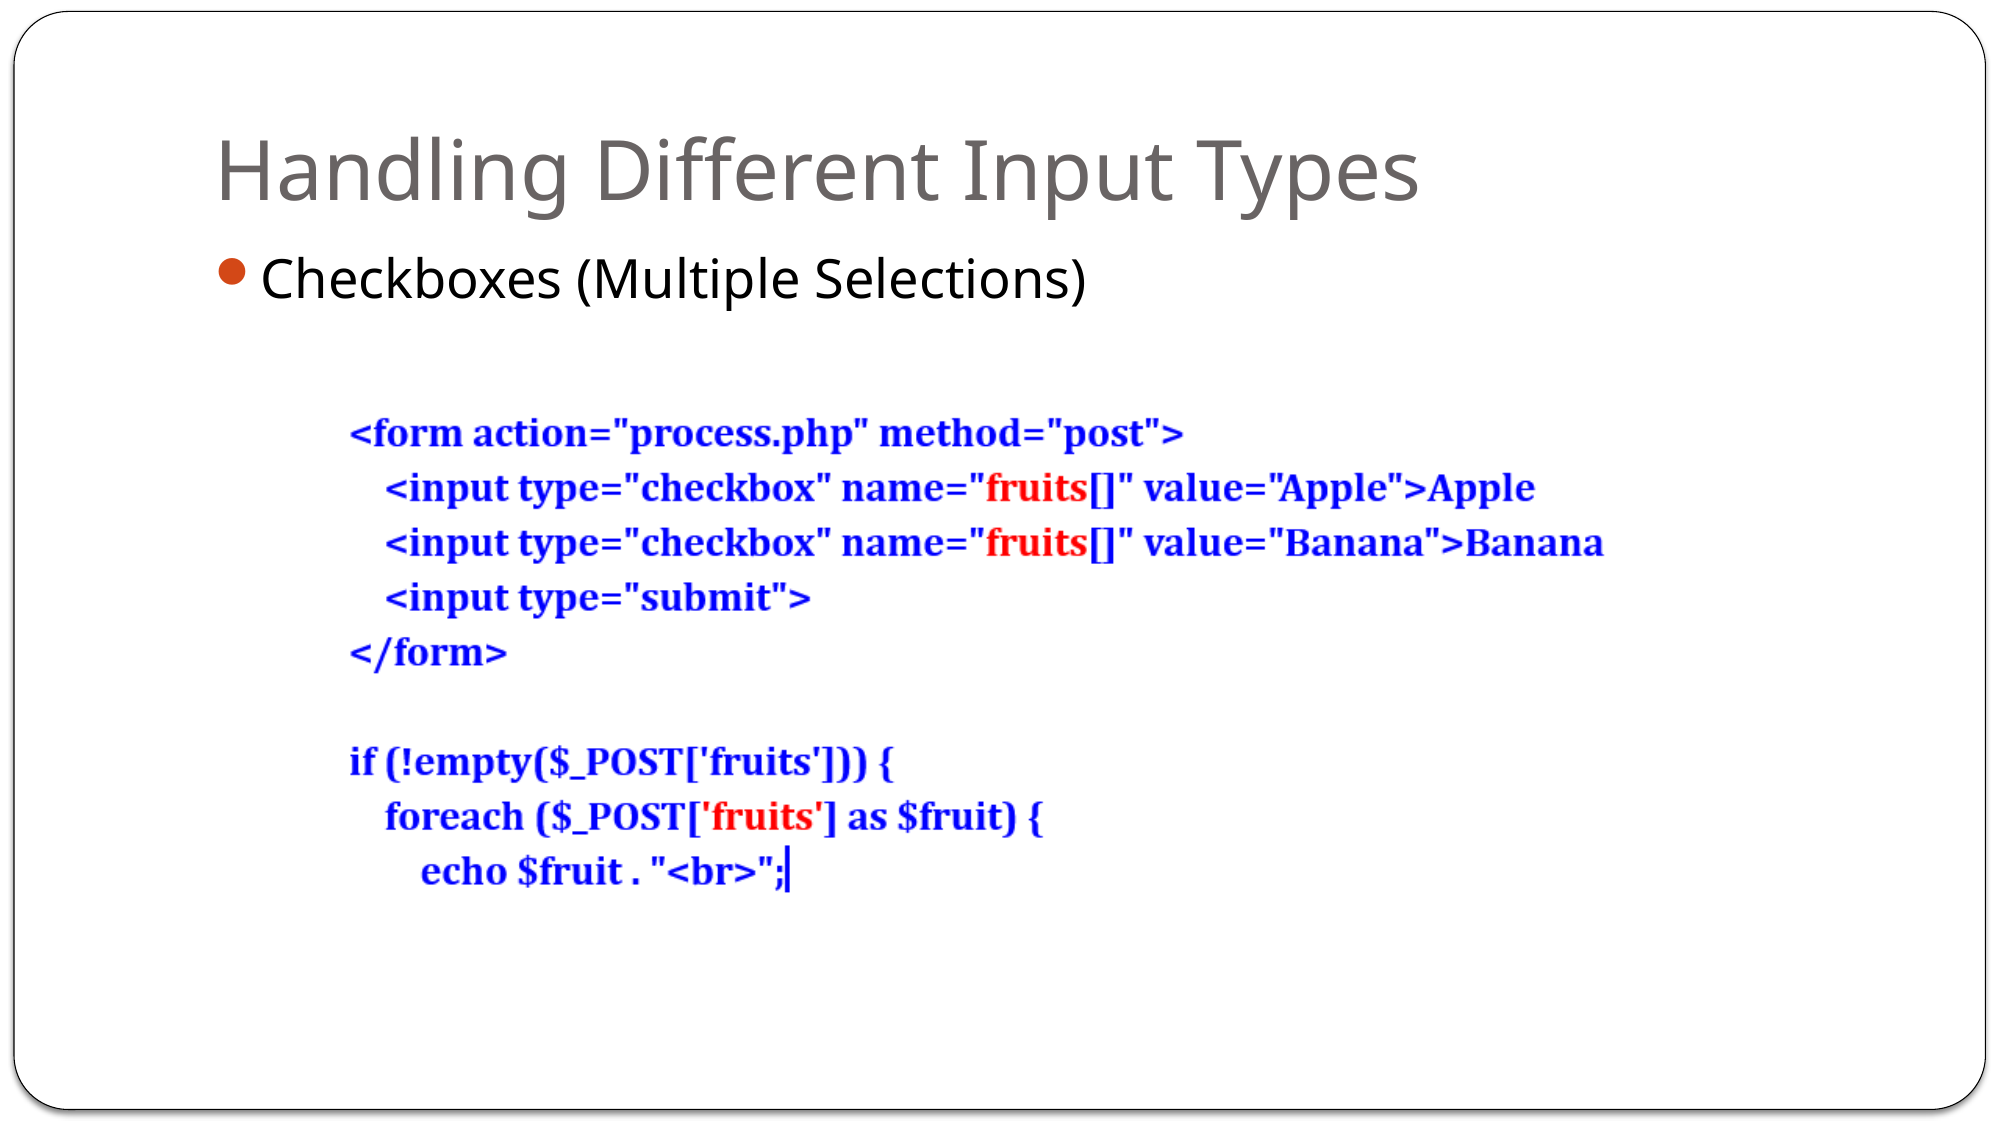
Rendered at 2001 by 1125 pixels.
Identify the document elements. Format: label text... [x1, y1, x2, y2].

title Handling Different Input Types [200, 45, 1900, 233]
picture [296, 373, 1646, 914]
list Checkboxes (Multiple Selections) [200, 237, 1900, 988]
